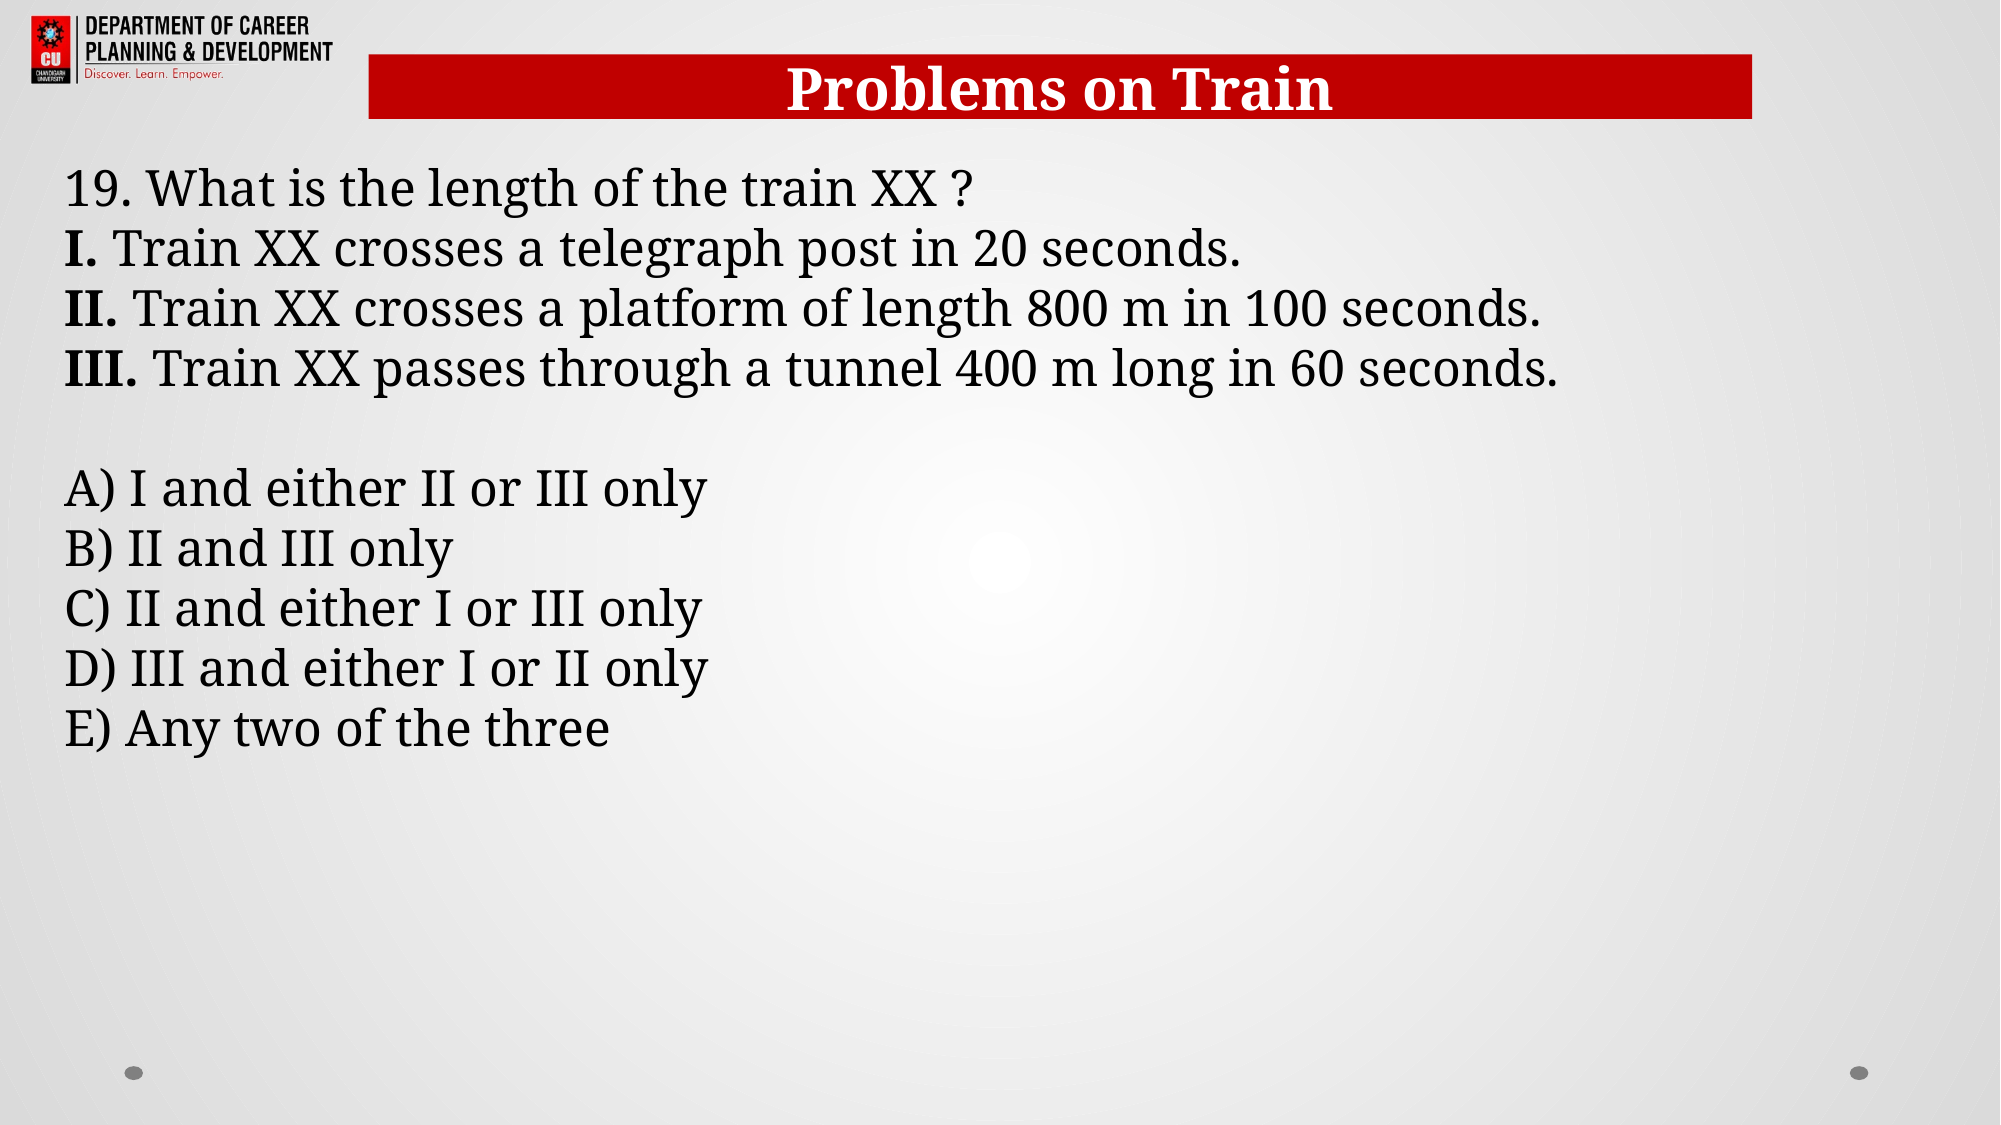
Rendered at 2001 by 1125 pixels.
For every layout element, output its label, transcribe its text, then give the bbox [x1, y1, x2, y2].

text_box Problems on Train [366, 52, 1754, 121]
picture [23, 0, 349, 100]
text_box 19. What is the length of the train XX ? I. Train XX crosses a telegraph post in 20 seconds. II. Train XX crosses a platform of length 800 m in 100 seconds. III. Train XX passes through a tunnel 400 m long in 60 seconds. A) I and either II or III only B) II and III only C) II and either I or III only D) III and either I or II only E) Any two of the three [49, 149, 1951, 764]
